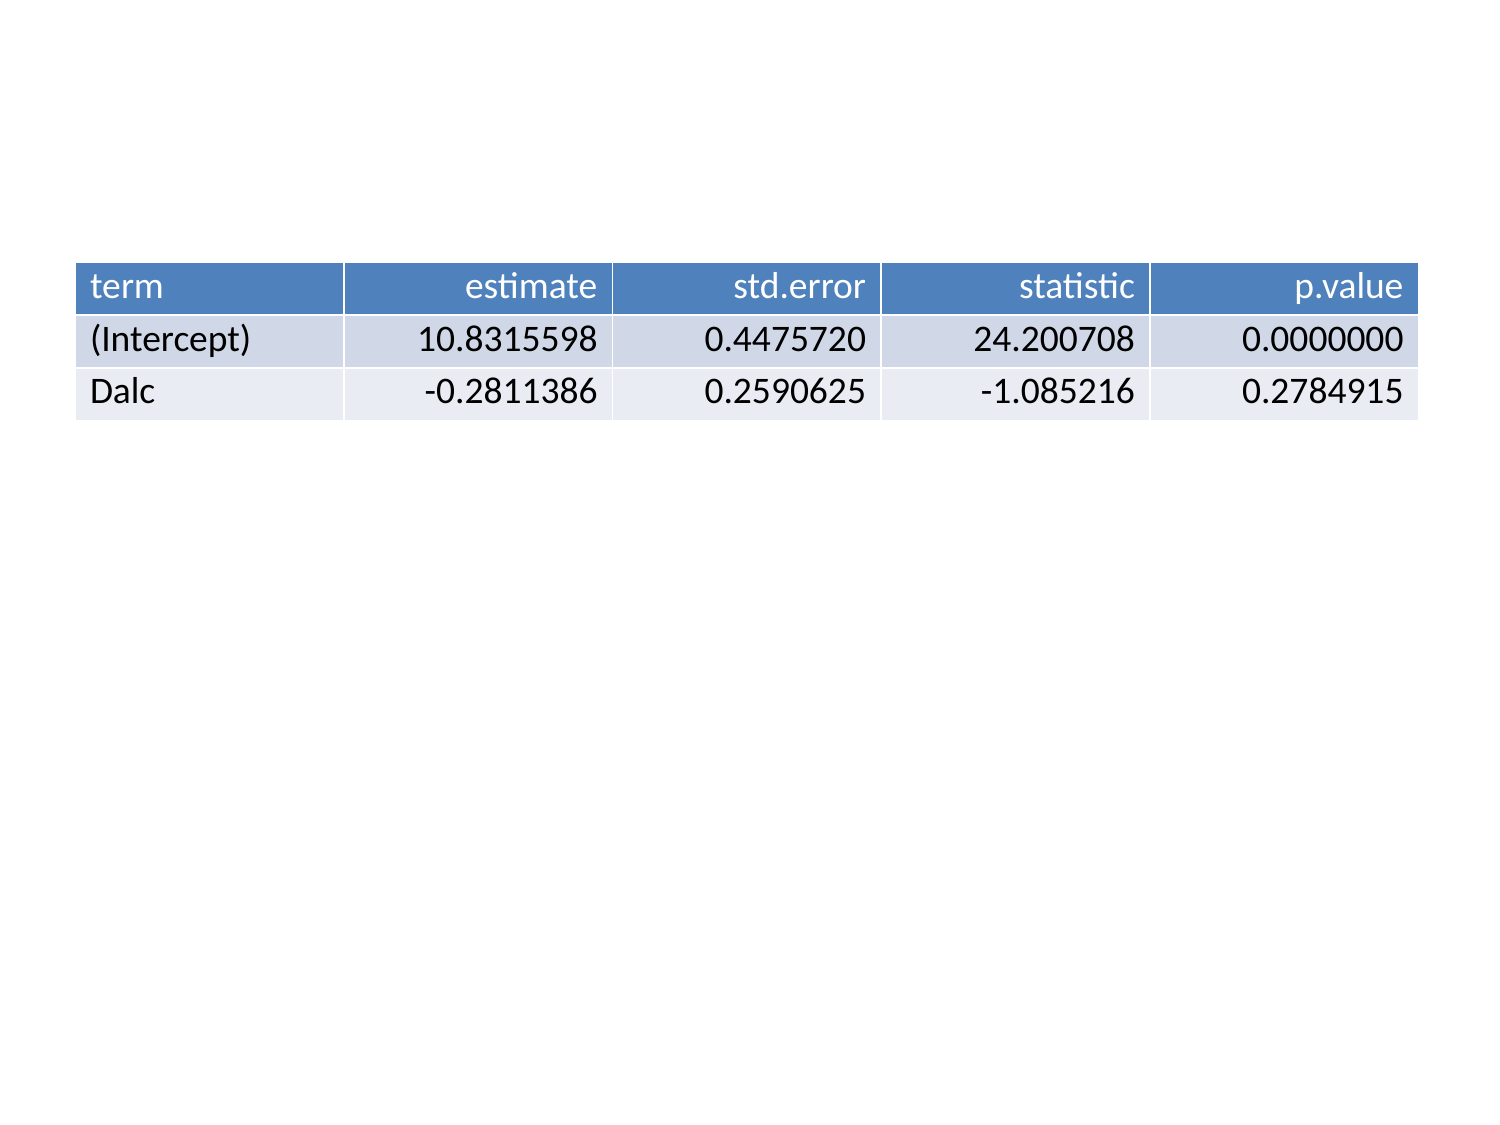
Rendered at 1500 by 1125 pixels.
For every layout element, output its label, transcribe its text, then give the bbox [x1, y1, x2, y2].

table_header term [76, 263, 343, 314]
table_cell 0.0000000 [1151, 316, 1418, 367]
table_cell (Intercept) [76, 316, 343, 367]
table_cell -0.2811386 [345, 369, 612, 420]
table_header p.value [1151, 263, 1418, 314]
table_cell 0.2590625 [613, 369, 880, 420]
table_cell 0.2784915 [1151, 369, 1418, 420]
table_cell Dalc [76, 369, 343, 420]
table_header std.error [613, 263, 880, 314]
table_cell -1.085216 [882, 369, 1149, 420]
table_cell 24.200708 [882, 316, 1149, 367]
table_header estimate [345, 263, 612, 314]
table_cell 10.8315598 [345, 316, 612, 367]
table_header statistic [882, 263, 1149, 314]
table_cell 0.4475720 [613, 316, 880, 367]
